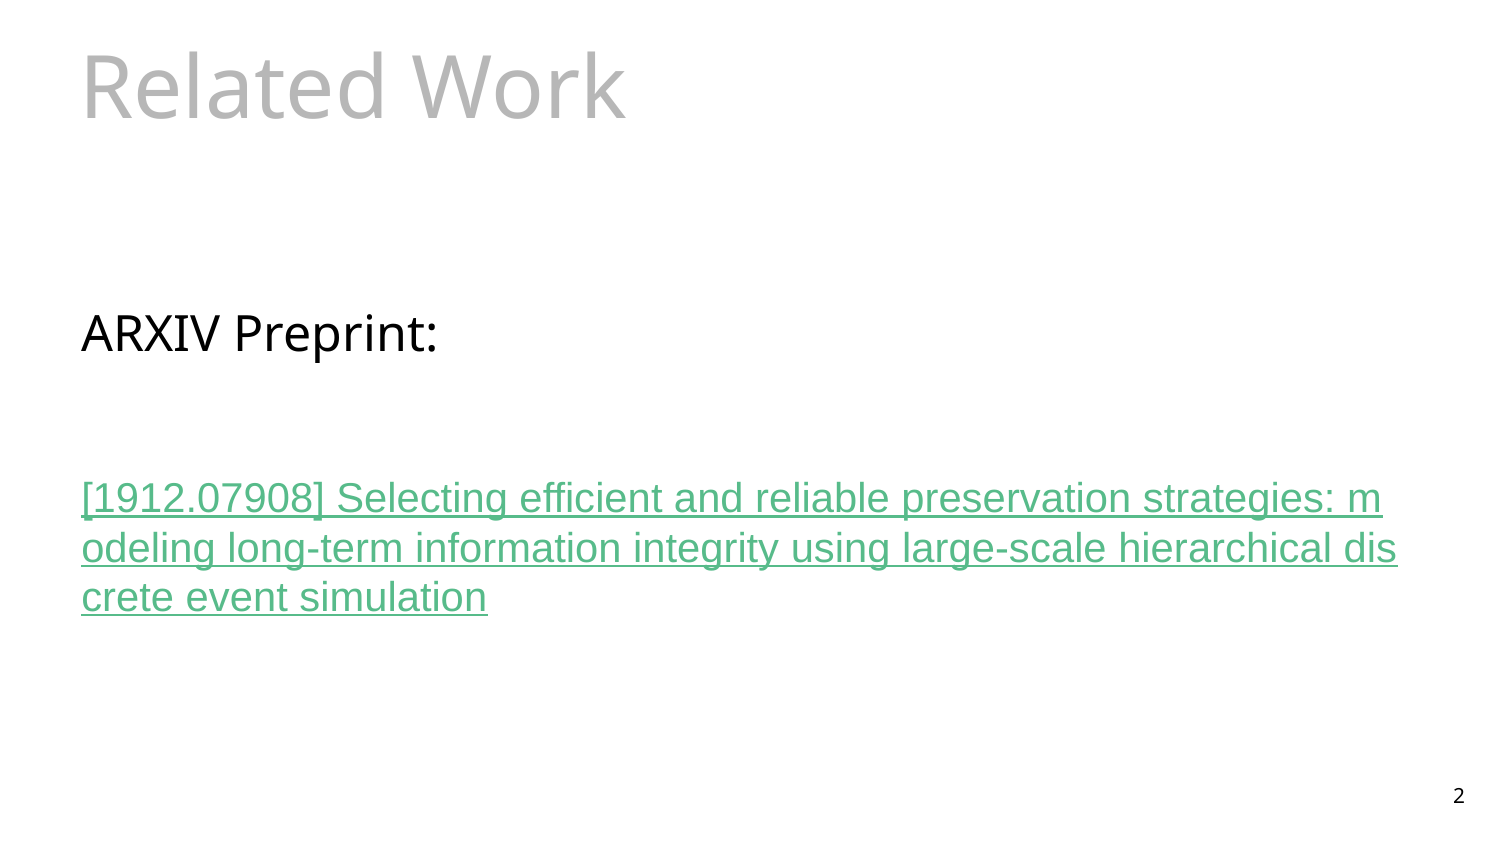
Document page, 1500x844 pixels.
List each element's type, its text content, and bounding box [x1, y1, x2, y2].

slide_number ‹#› [1389, 764, 1480, 830]
title Related Work [64, 50, 1462, 151]
list ARXIV Preprint: [1912.07908] Selecting efficient and reliable preservation strategies: modeling long-term information integrity using large-scale hierarchical discrete event simulation [66, 209, 1420, 798]
